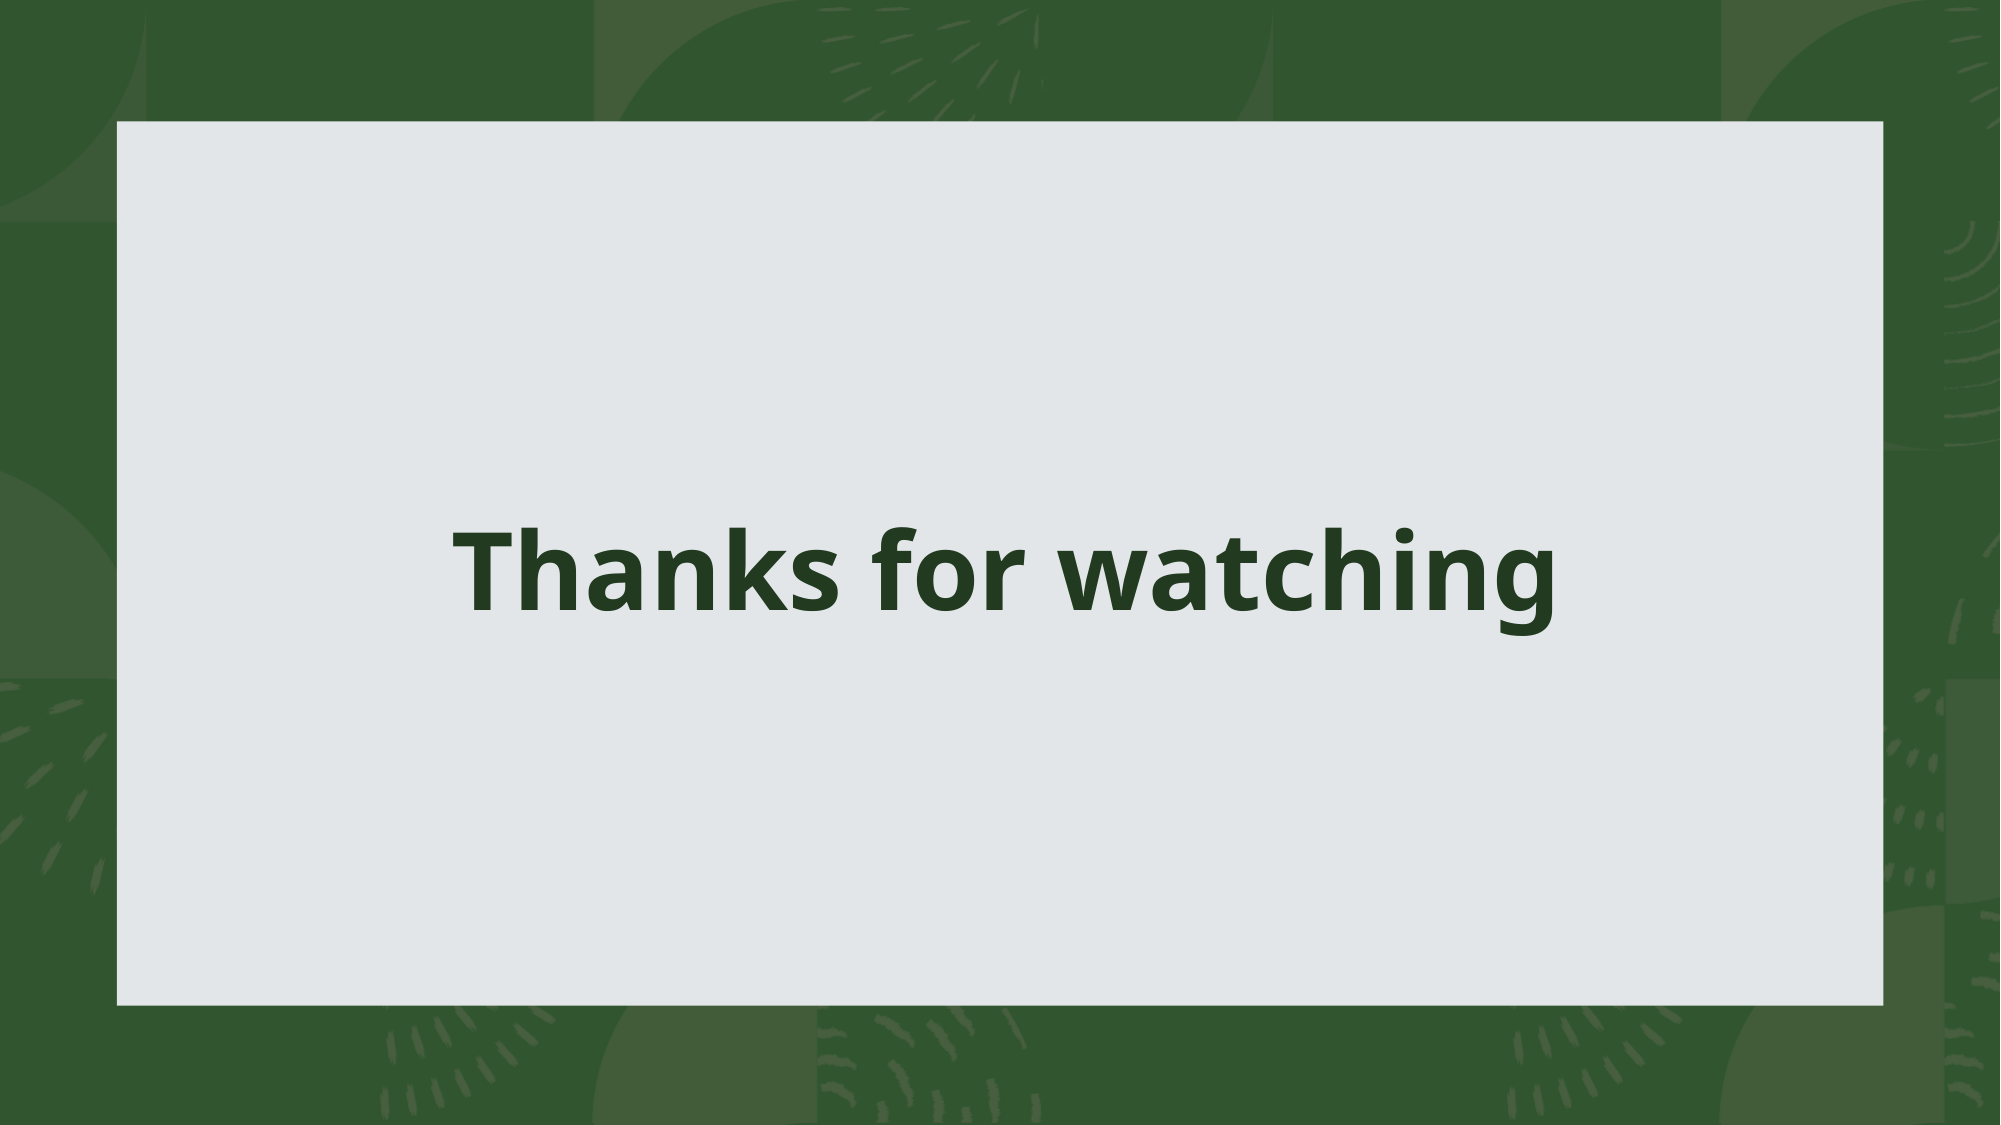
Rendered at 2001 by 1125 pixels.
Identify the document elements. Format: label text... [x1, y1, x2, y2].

title Thanks for watching [262, 229, 1750, 640]
picture [0, 0, 2000, 229]
text_box [116, 229, 1884, 1007]
text_box [0, 229, 2000, 1125]
